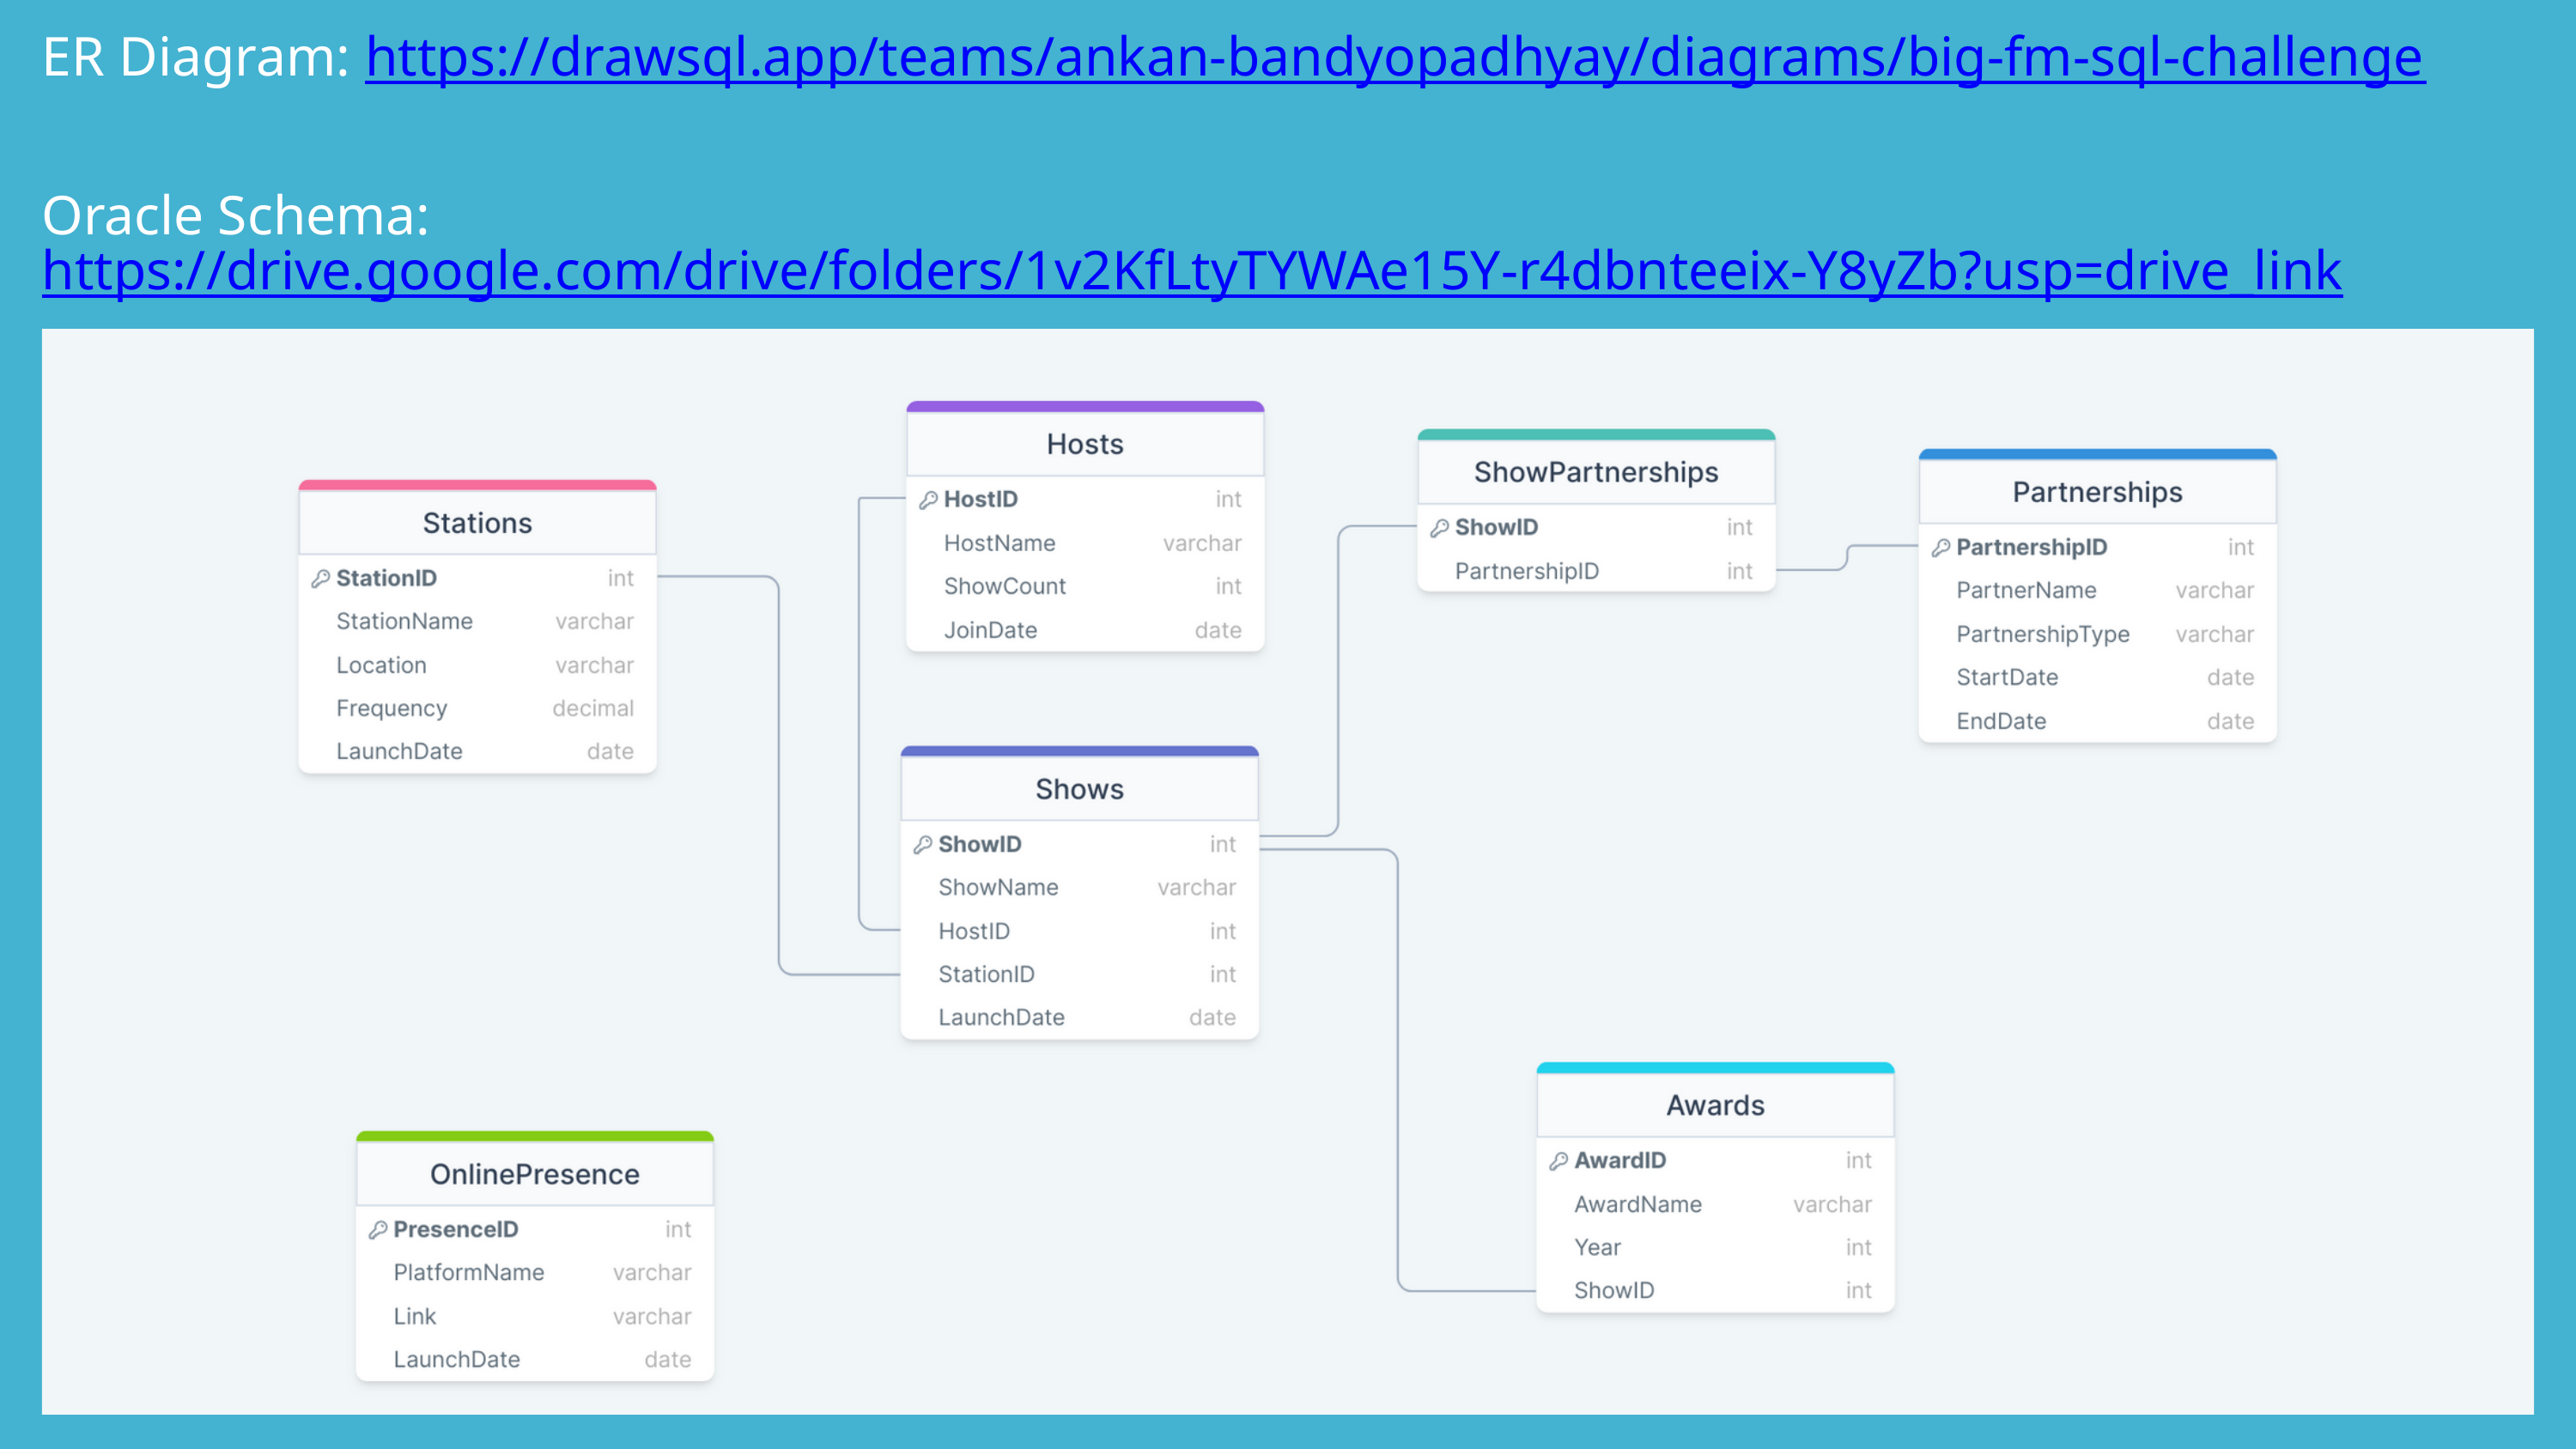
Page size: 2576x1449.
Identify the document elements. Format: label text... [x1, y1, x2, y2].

text_box [41, 329, 2535, 1415]
text_box ER Diagram: https://drawsql.app/teams/ankan-bandyopadhyay/diagrams/big-fm-sql-challenge [41, 31, 2543, 96]
text_box Oracle Schema: https://drive.google.com/drive/folders/1v2KfLtyTYWAe15Y-r4dbnteeix-Y8yZb?usp=drive_link [41, 180, 2535, 310]
